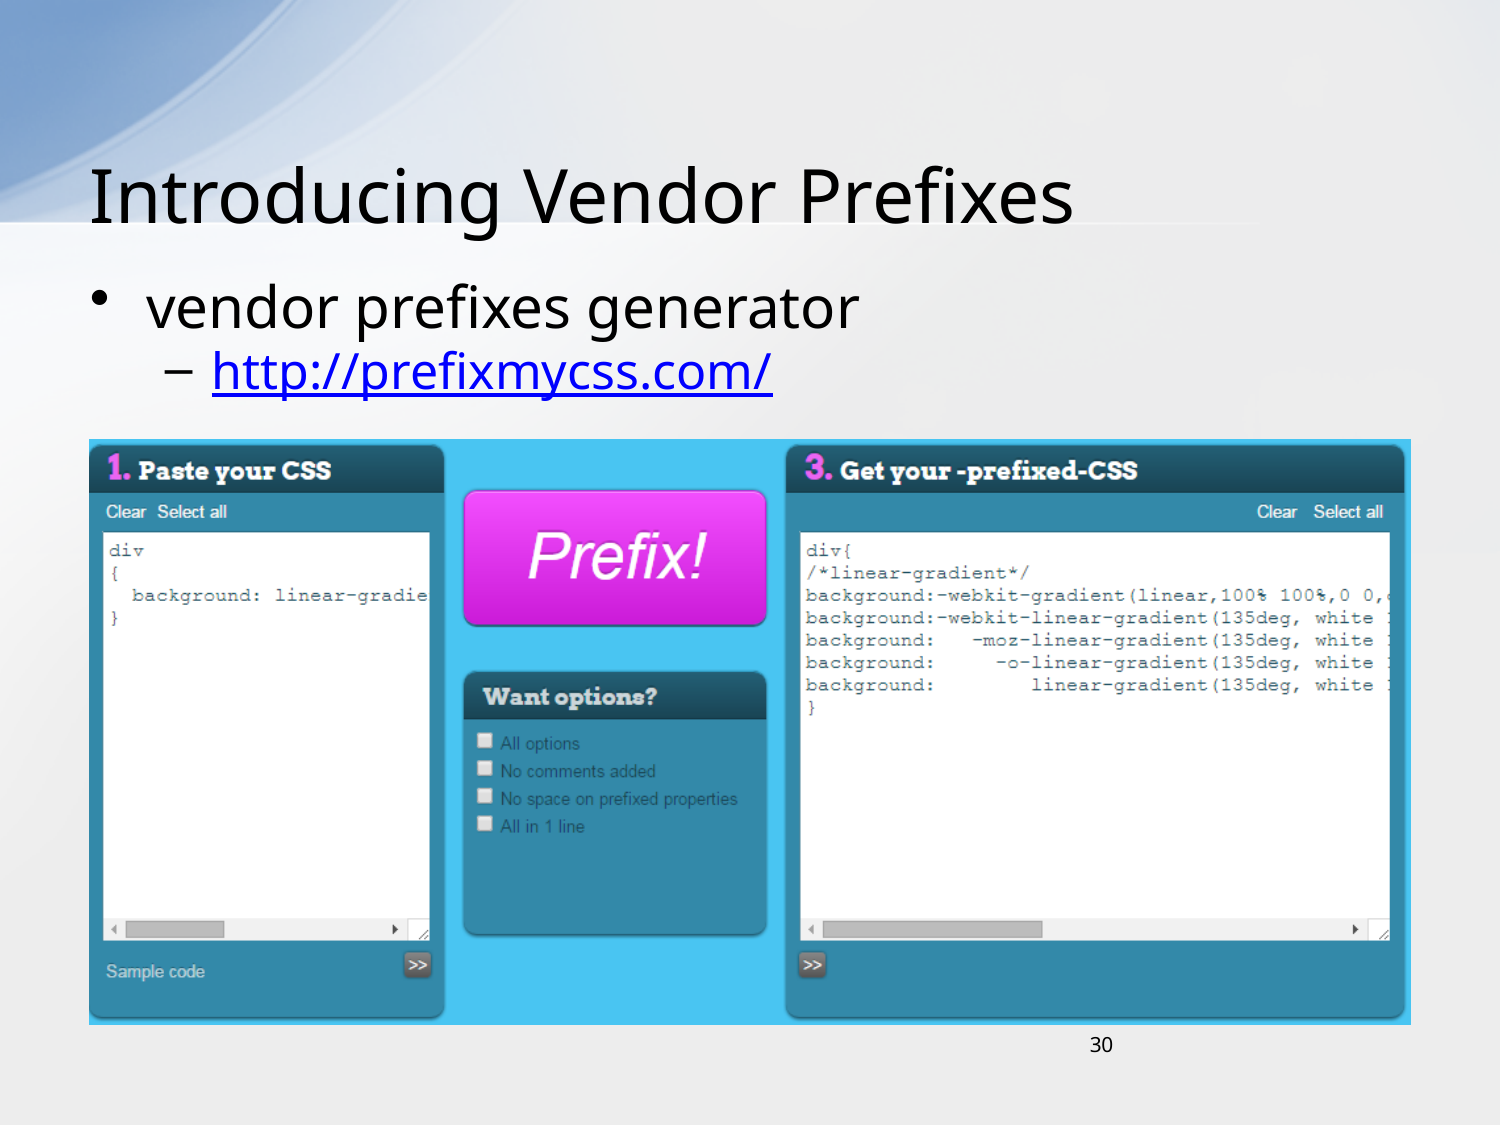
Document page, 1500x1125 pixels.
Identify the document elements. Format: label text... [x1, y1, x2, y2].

list vendor prefixes generator http://prefixmycss.com/ [75, 262, 1425, 1005]
picture [0, 0, 1500, 1125]
slide_number 30 [1074, 1024, 1425, 1103]
title Introducing Vendor Prefixes [75, 58, 1425, 247]
